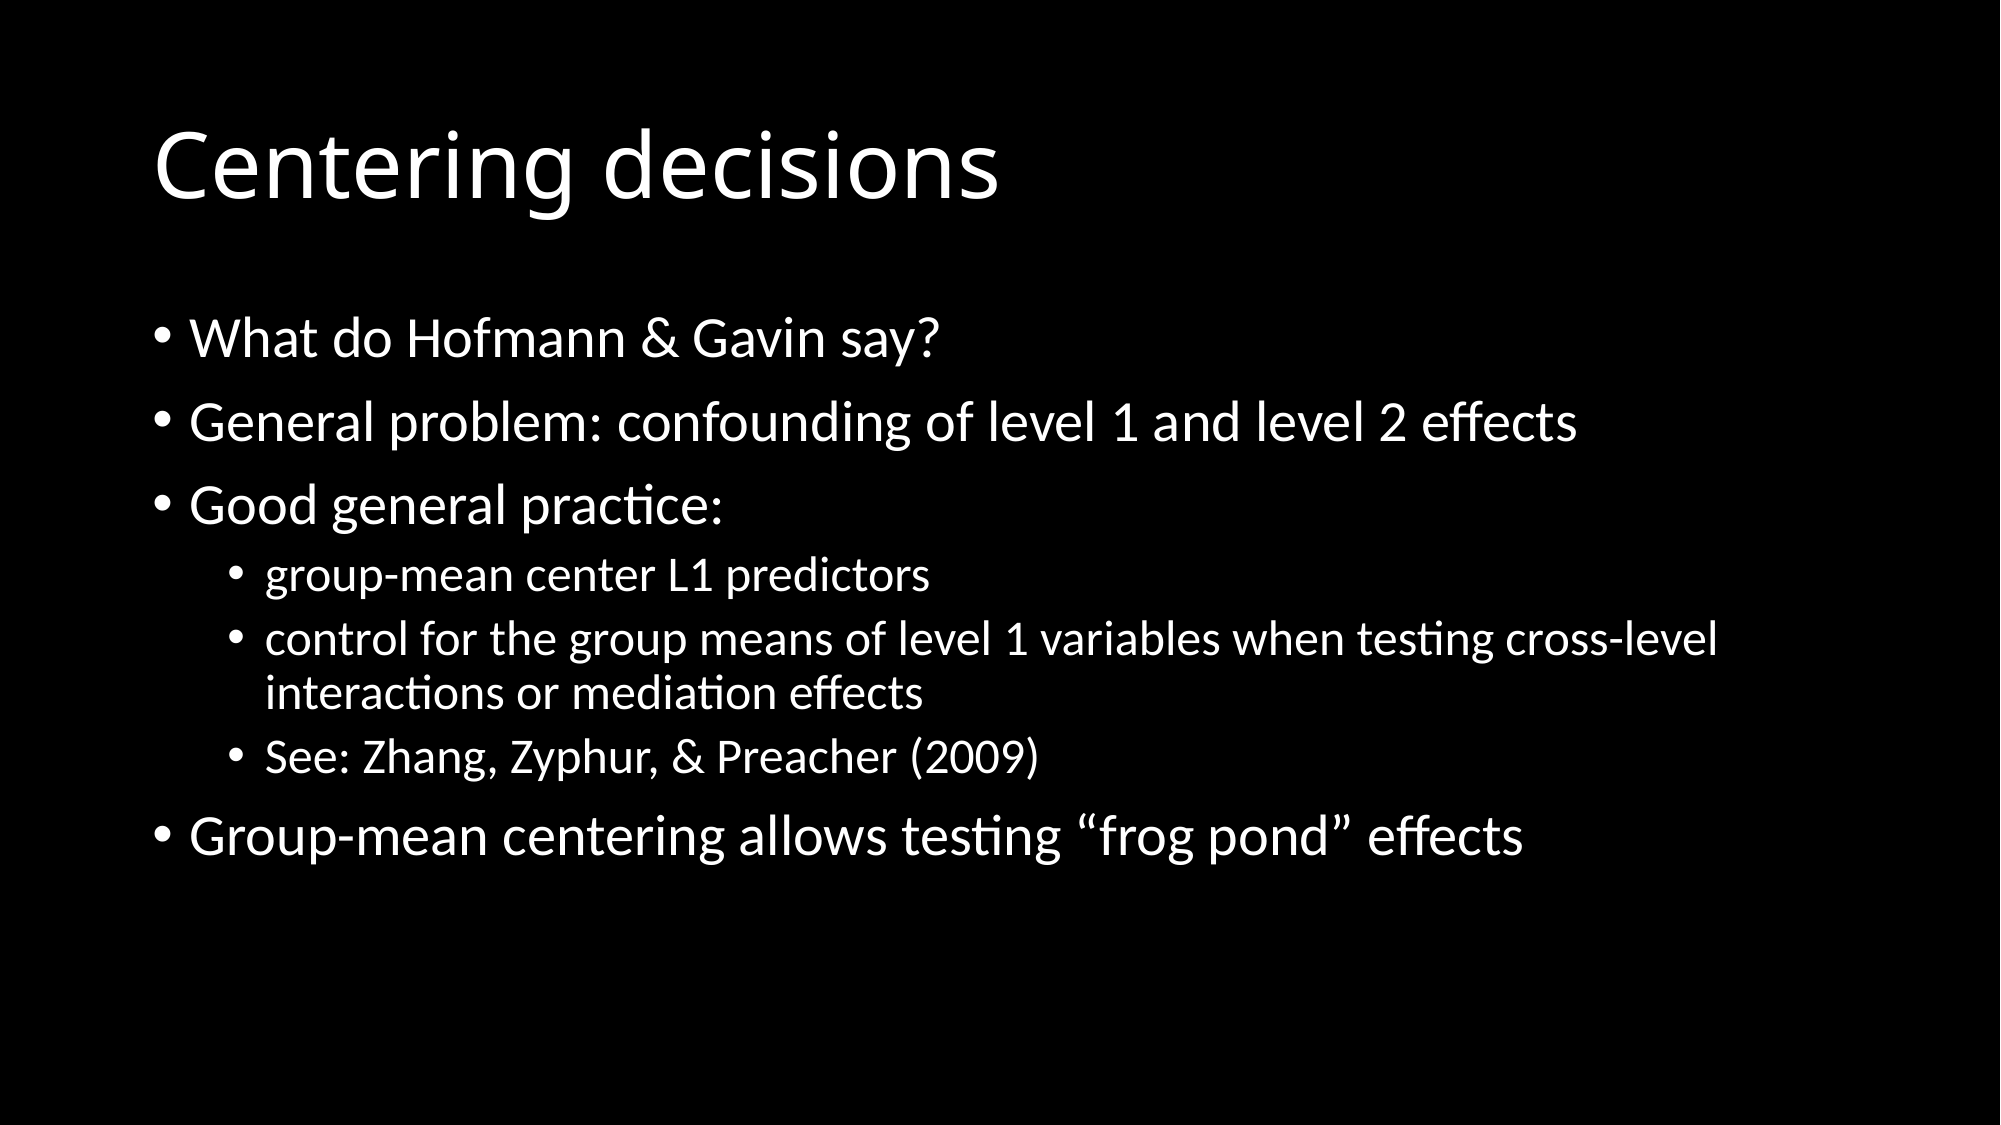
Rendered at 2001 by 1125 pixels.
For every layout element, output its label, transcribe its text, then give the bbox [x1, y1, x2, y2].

title Centering decisions [137, 59, 1863, 278]
list What do Hofmann & Gavin say? General problem: confounding of level 1 and level 2 effects Good general practice: group-mean center L1 predictors control for the group means of level 1 variables when testing cross-level interactions or mediation effects See: Zhang, Zyphur, & Preacher (2009) Group-mean centering allows testing “frog pond” effects [137, 299, 1863, 1014]
